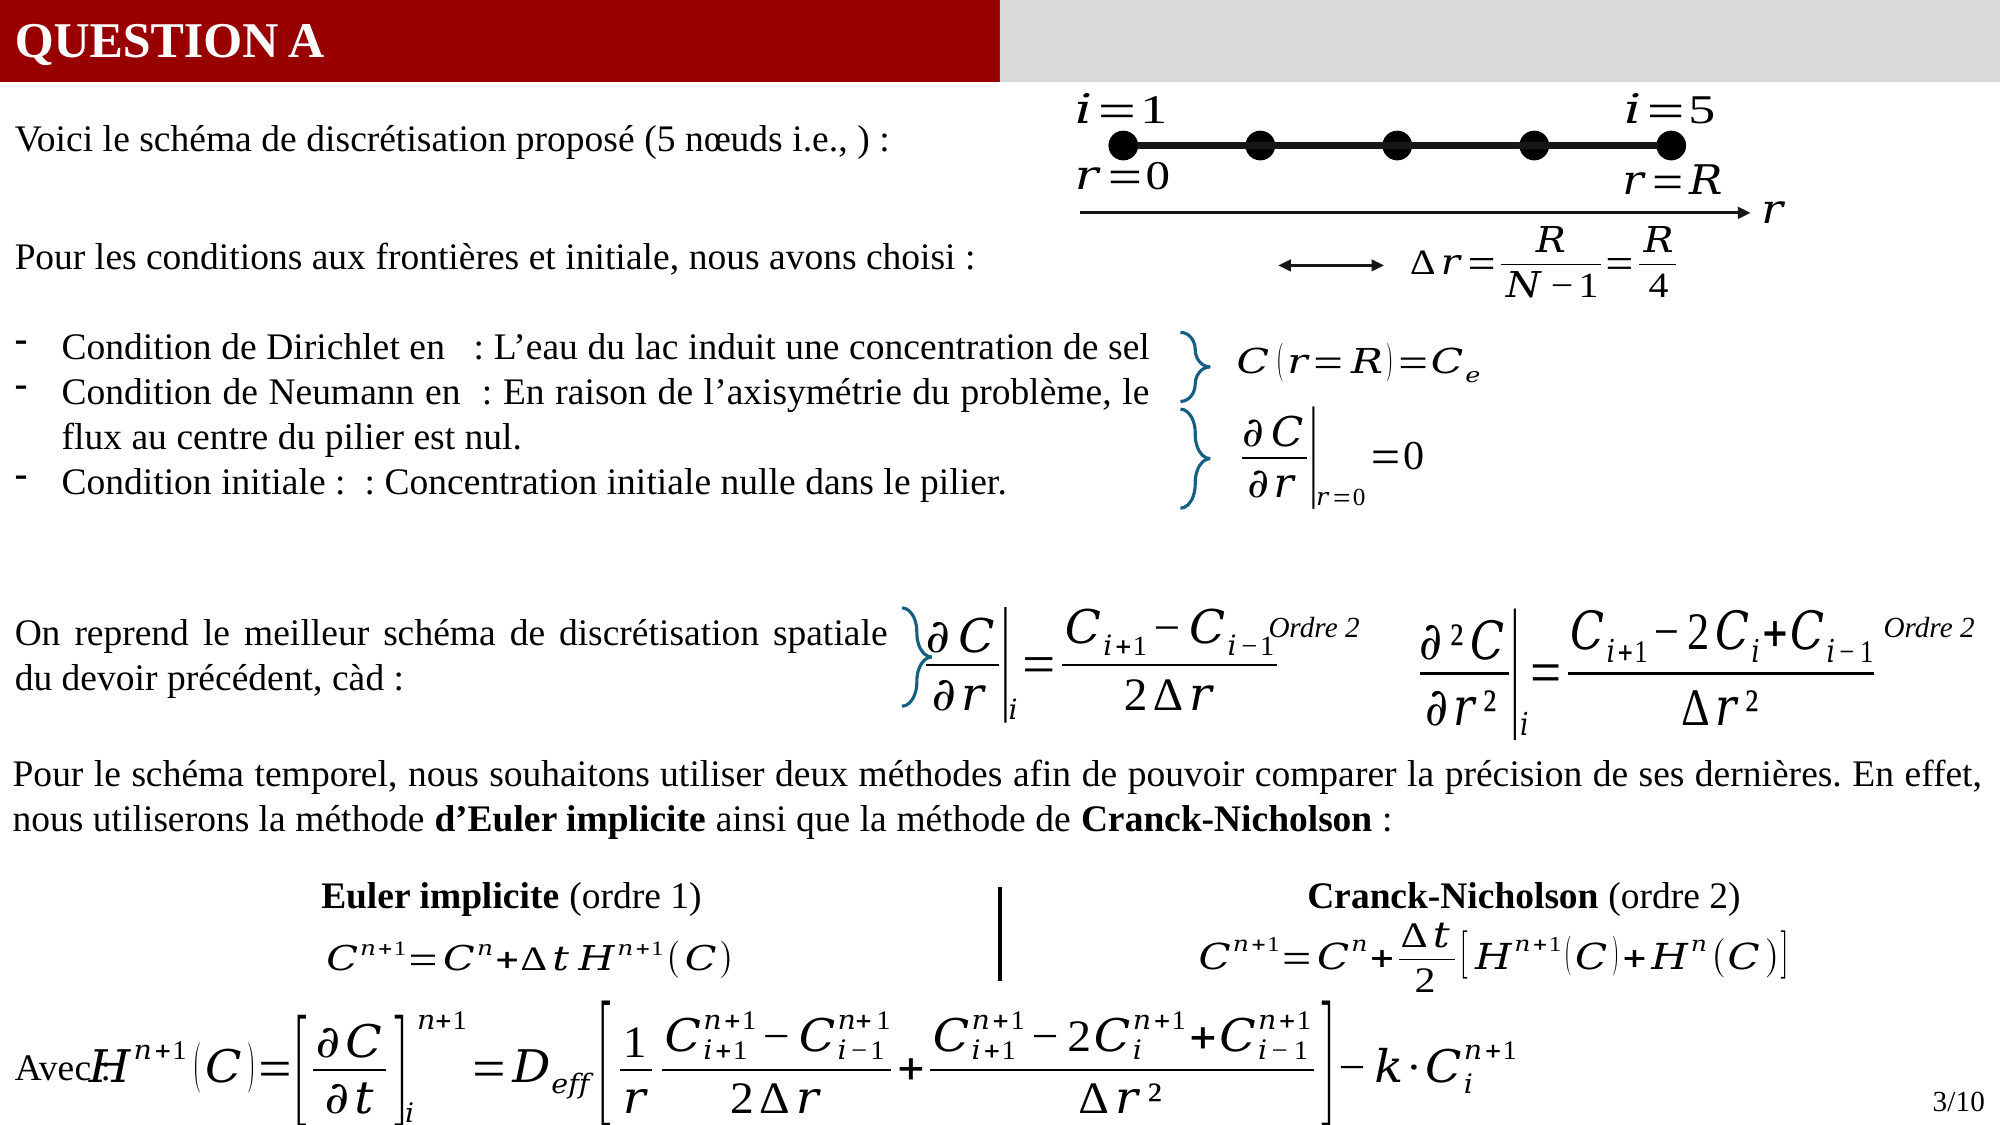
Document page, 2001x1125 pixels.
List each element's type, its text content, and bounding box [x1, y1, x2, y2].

text_box [1656, 130, 1687, 161]
text_box [1519, 149, 1549, 161]
text_box [1245, 130, 1275, 142]
text_box [1180, 330, 1211, 404]
text_box [998, 0, 2000, 84]
text_box On reprend le meilleur schéma de discrétisation spatiale du devoir précédent, càd : [0, 600, 905, 706]
text_box Ordre 2 [1868, 600, 2000, 651]
text_box [0, 0, 998, 83]
text_box [1382, 149, 1412, 161]
text_box [1180, 407, 1211, 510]
text_box Avec : [0, 1035, 140, 1095]
text_box [1108, 130, 1138, 161]
text_box 3/10 [1819, 1074, 2000, 1125]
text_box [1382, 130, 1412, 142]
text_box Pour le schéma temporel, nous souhaitons utiliser deux méthodes afin de pouvoir comparer la précision de ses dernières. En effet, nous utiliserons la méthode d’Euler implicite ainsi que la méthode de Cranck-Nicholson : [0, 741, 2000, 847]
text_box Euler implicite (ordre 1) [260, 863, 763, 923]
text_box Cranck-Nicholson (ordre 2) [1273, 863, 1775, 923]
text_box [1519, 130, 1549, 142]
text_box QUESTION A [0, 0, 674, 75]
text_box [1245, 149, 1275, 161]
text_box [901, 606, 932, 708]
text_box Ordre 2 [1253, 600, 1385, 651]
